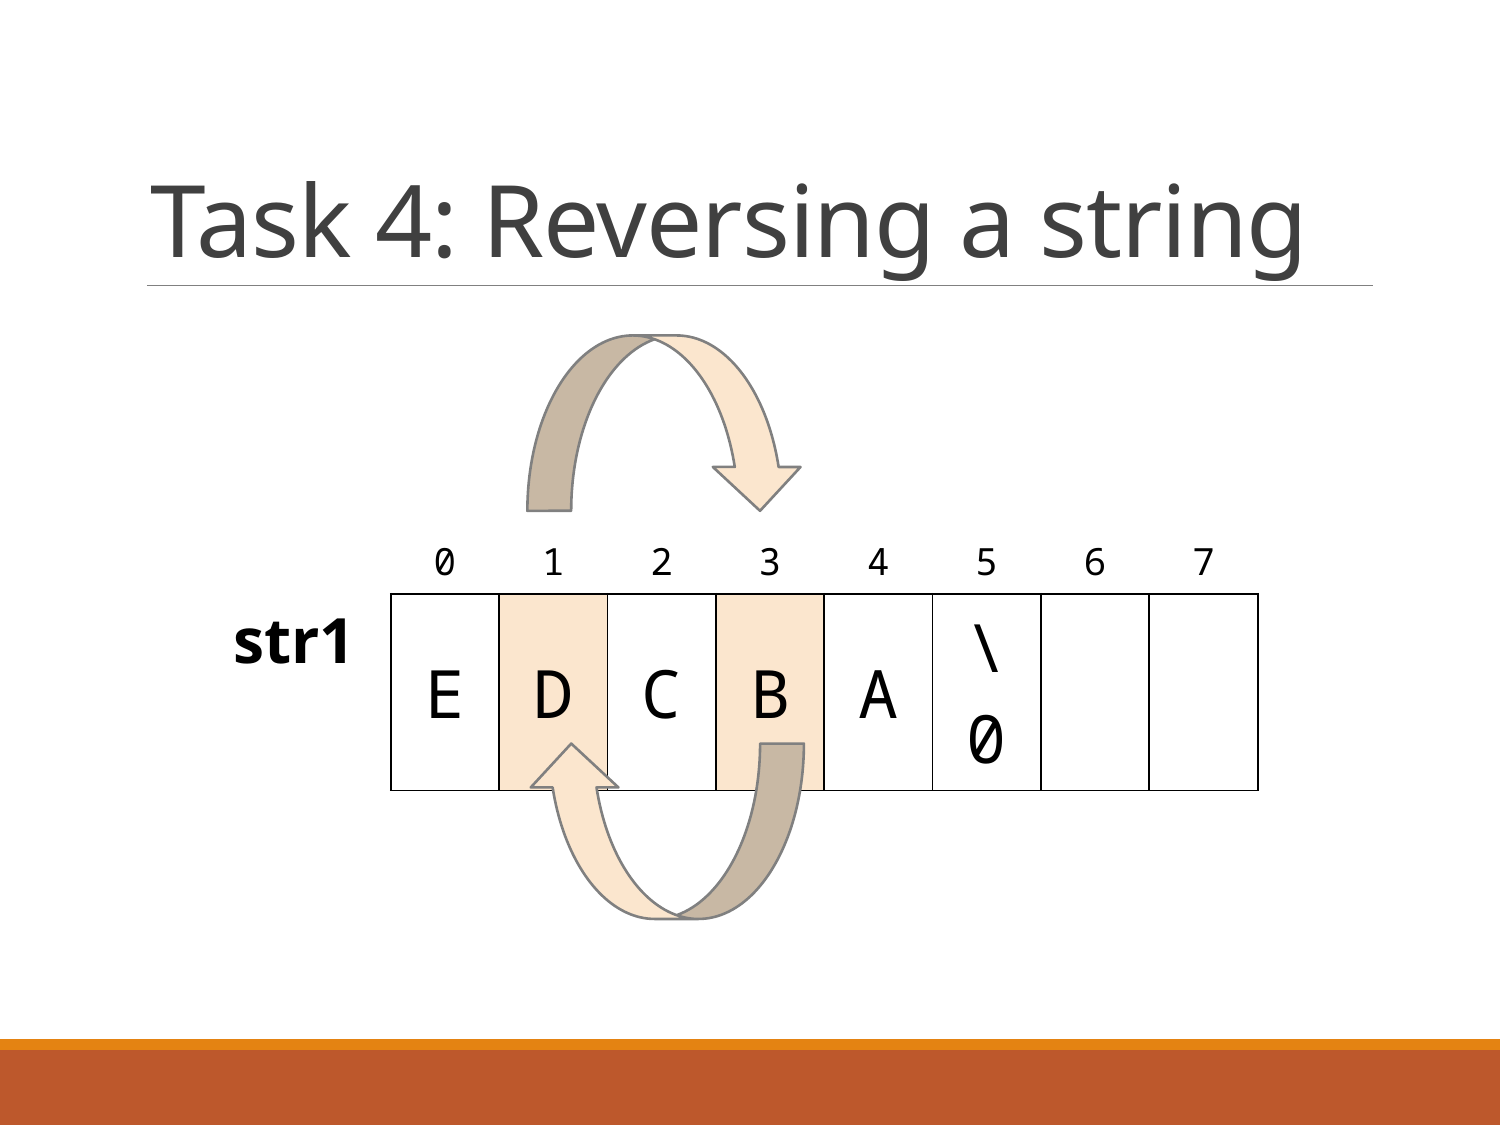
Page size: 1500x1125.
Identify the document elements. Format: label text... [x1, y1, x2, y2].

table_cell A [825, 595, 932, 790]
table_cell [1042, 595, 1148, 790]
table_cell C [608, 595, 715, 790]
table_header 0 [391, 528, 499, 593]
table_header 7 [1149, 528, 1258, 593]
text_box str1 [218, 593, 371, 683]
table_header 4 [824, 528, 933, 593]
text_box [526, 334, 802, 513]
table_header 6 [1041, 528, 1149, 593]
table_header 5 [933, 528, 1041, 593]
table_cell D [500, 595, 607, 790]
title Task 4: Reversing a string [135, 47, 1373, 285]
text_box [529, 742, 806, 921]
table_header 2 [607, 528, 716, 593]
table_cell \0 [933, 595, 1040, 790]
table_cell B [717, 595, 823, 790]
table_header 1 [499, 528, 607, 593]
table_cell [1150, 595, 1257, 790]
table_cell E [392, 595, 498, 790]
table_header 3 [716, 528, 824, 593]
